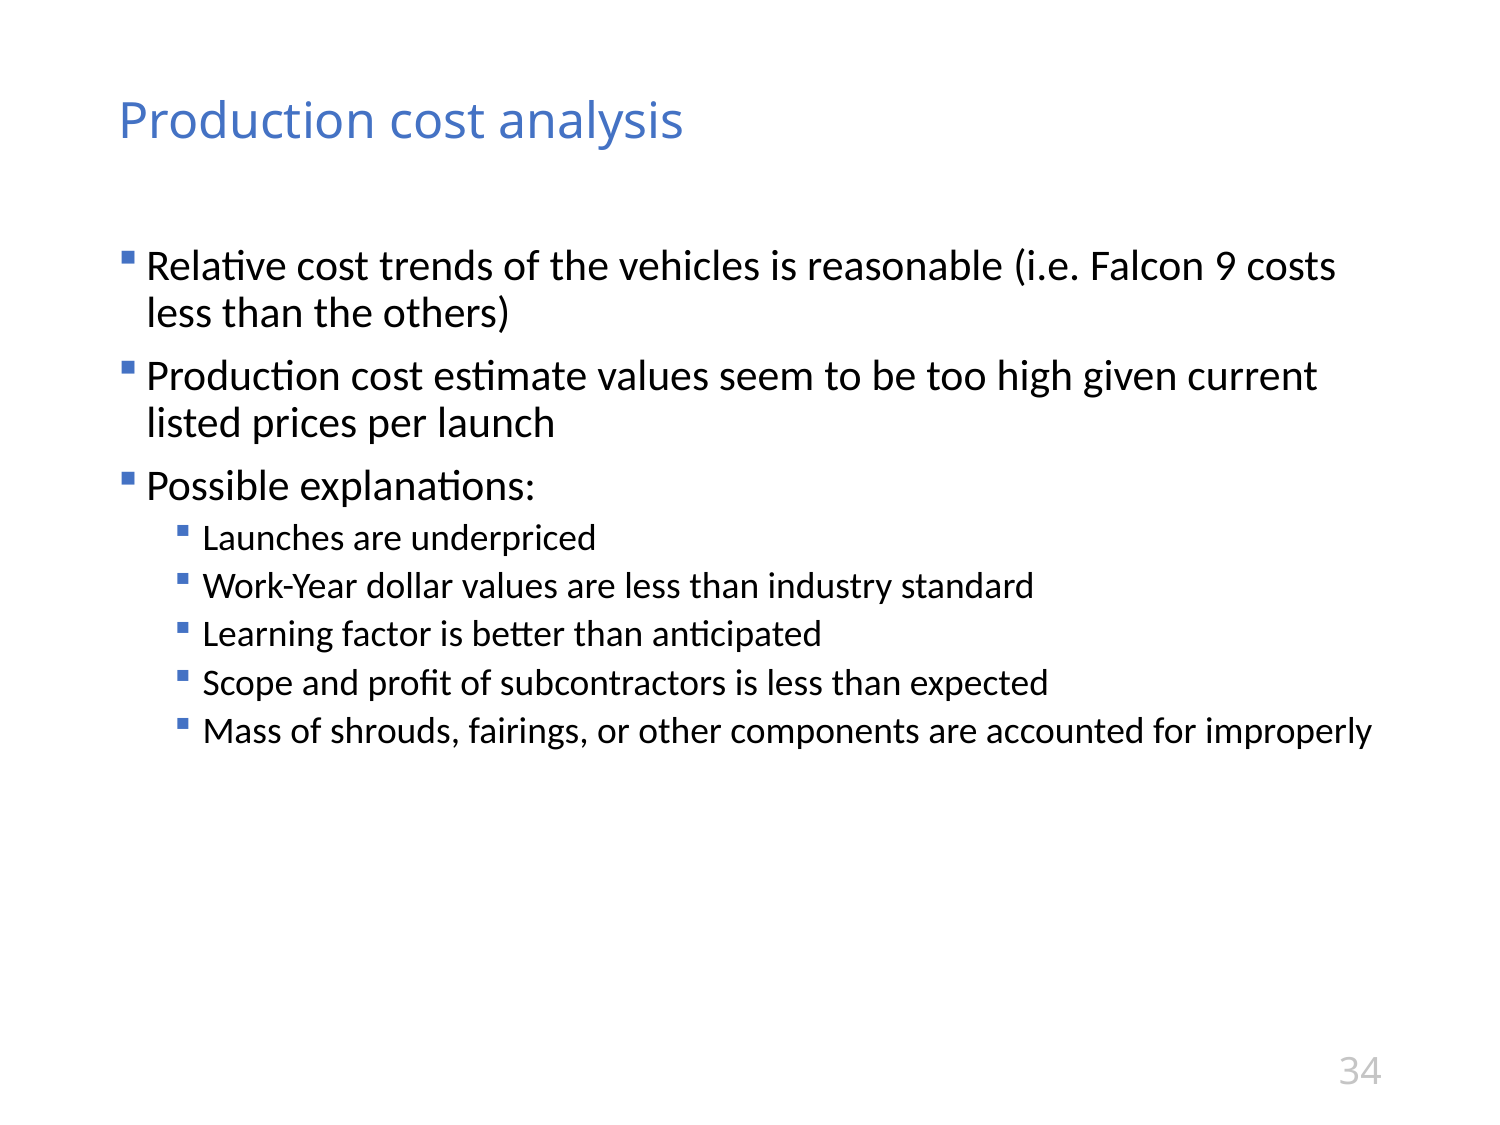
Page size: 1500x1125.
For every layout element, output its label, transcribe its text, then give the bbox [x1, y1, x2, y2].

list Relative cost trends of the vehicles is reasonable (i.e. Falcon 9 costs less than the others) Production cost estimate values seem to be too high given current listed prices per launch Possible explanations: Launches are underpriced Work-Year dollar values are less than industry standard Learning factor is better than anticipated Scope and profit of subcontractors is less than expected Mass of shrouds, fairings, or other components are accounted for improperly [103, 234, 1397, 1014]
title Production cost analysis [103, 59, 1397, 185]
slide_number 34 [1059, 1042, 1397, 1103]
